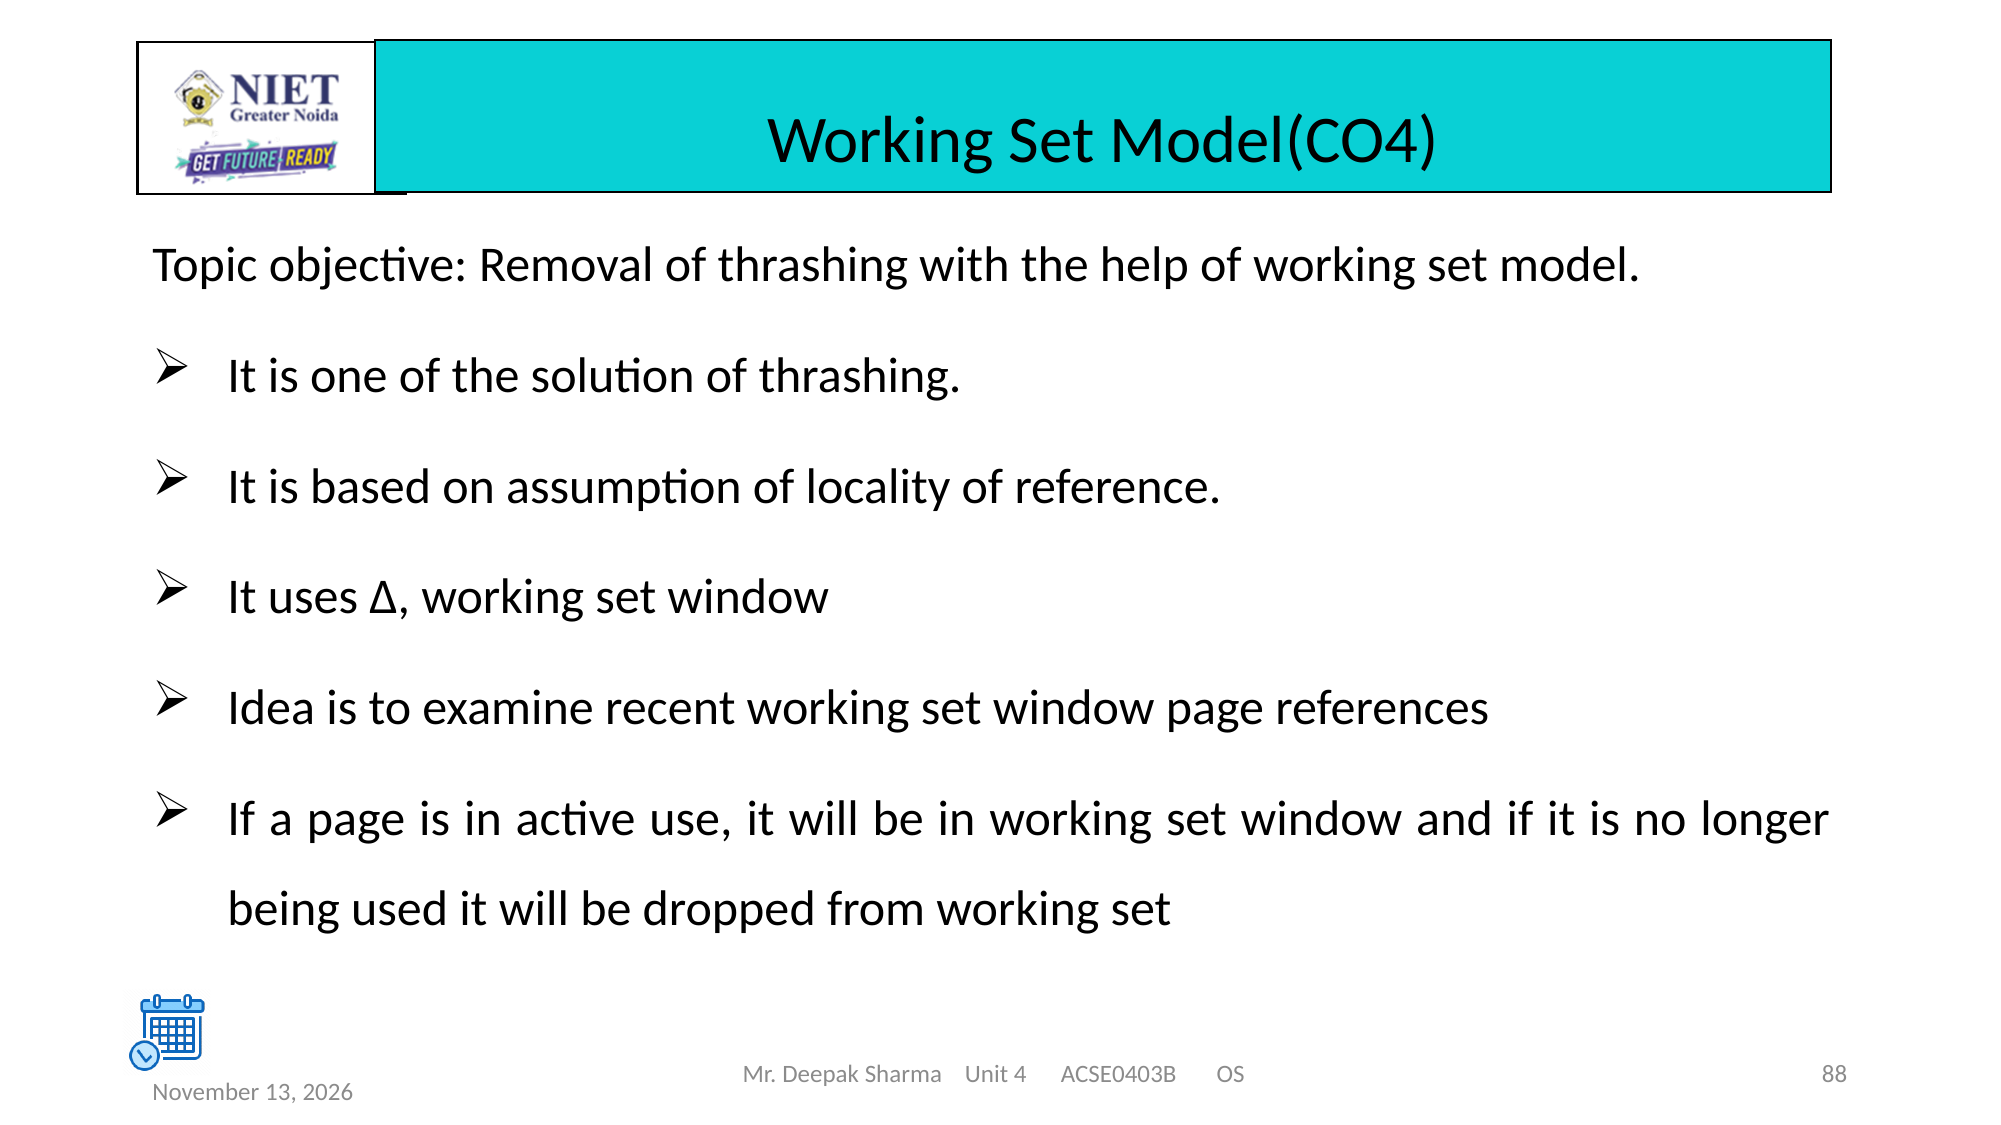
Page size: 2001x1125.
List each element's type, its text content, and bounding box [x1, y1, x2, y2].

list Topic objective: Removal of thrashing with the help of working set model. It is one of the solution of thrashing. It is based on assumption of locality of reference. It uses ∆, working set window Idea is to examine recent working set window page references If a page is in active use, it will be in working set window and if it is no longer being used it will be dropped from working set [137, 193, 1847, 968]
text_box [136, 41, 407, 195]
picture [137, 59, 375, 194]
footer Mr. Deepak Sharma Unit 4 ACSE0403B OS [662, 1042, 1338, 1103]
picture [122, 988, 211, 1076]
slide_number 88 [1412, 1042, 1863, 1103]
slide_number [137, 1068, 588, 1112]
text_box Working Set Model(CO4) [374, 39, 1832, 193]
